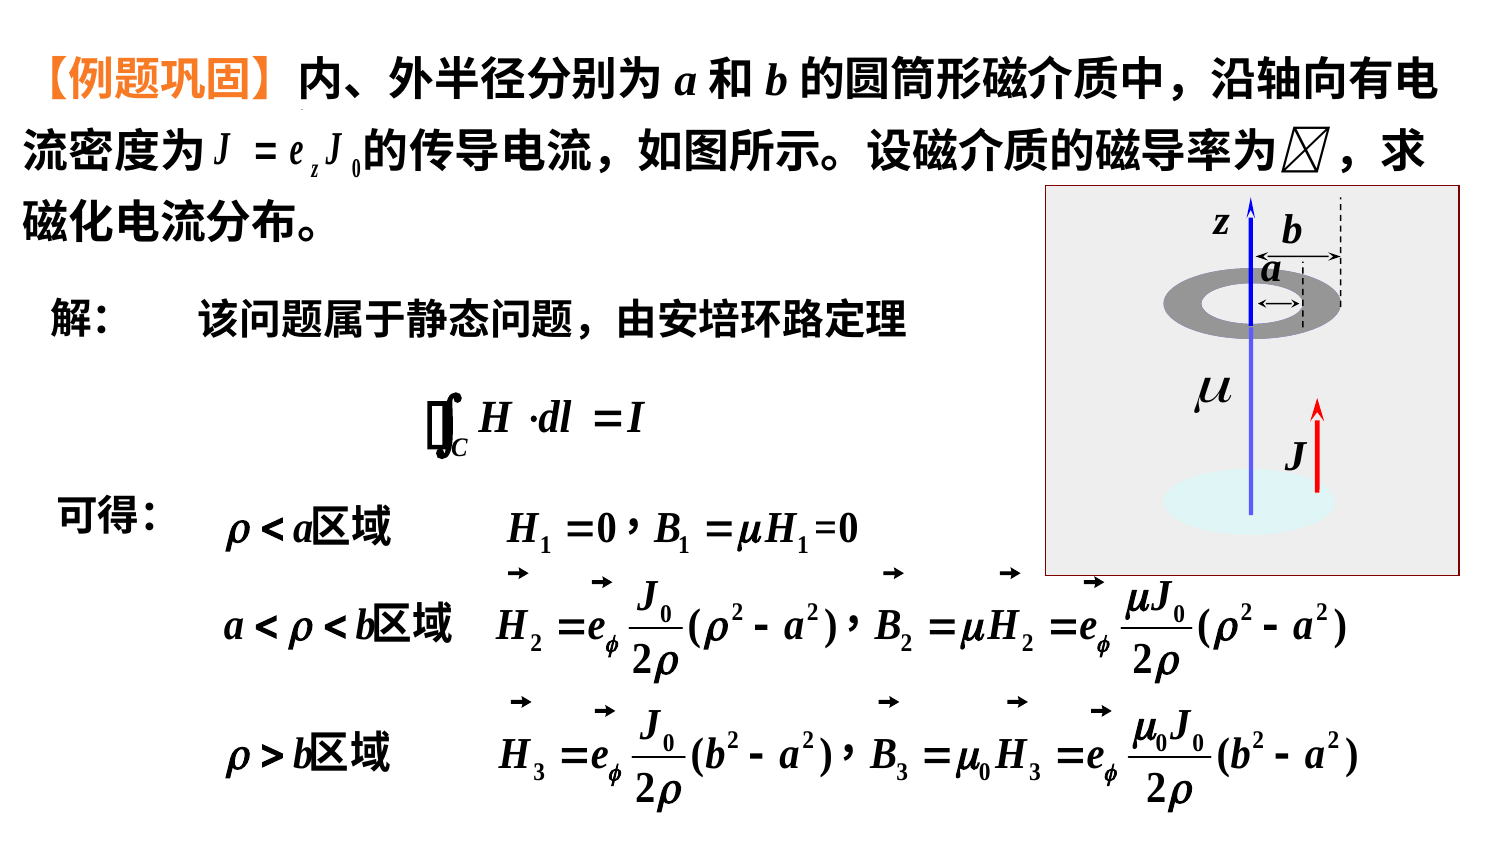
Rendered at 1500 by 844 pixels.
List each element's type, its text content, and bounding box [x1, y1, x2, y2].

text_box 可得： [41, 480, 183, 546]
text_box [1045, 185, 1460, 576]
text_box 该问题属于静态问题，由安培环路定理 [183, 285, 1040, 351]
text_box 解： [35, 284, 248, 350]
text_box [218, 492, 1365, 821]
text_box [7, 24, 1459, 257]
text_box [418, 374, 655, 467]
